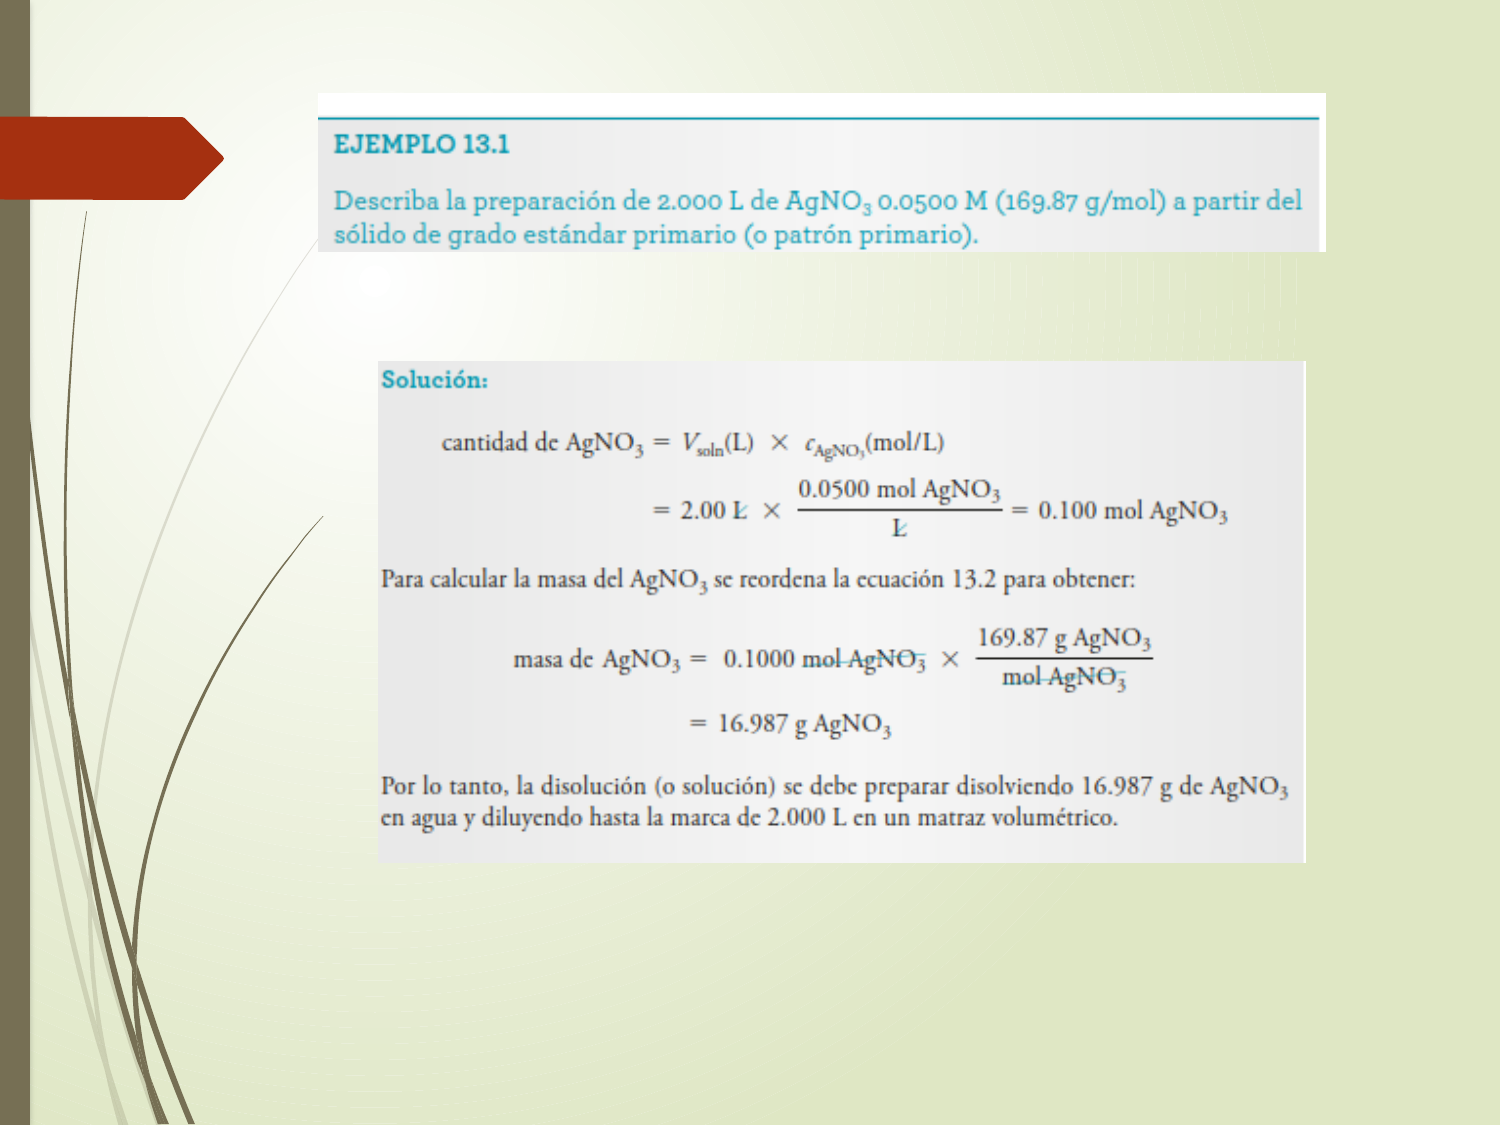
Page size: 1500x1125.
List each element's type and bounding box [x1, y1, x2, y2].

picture [378, 361, 1306, 864]
picture [318, 93, 1327, 253]
